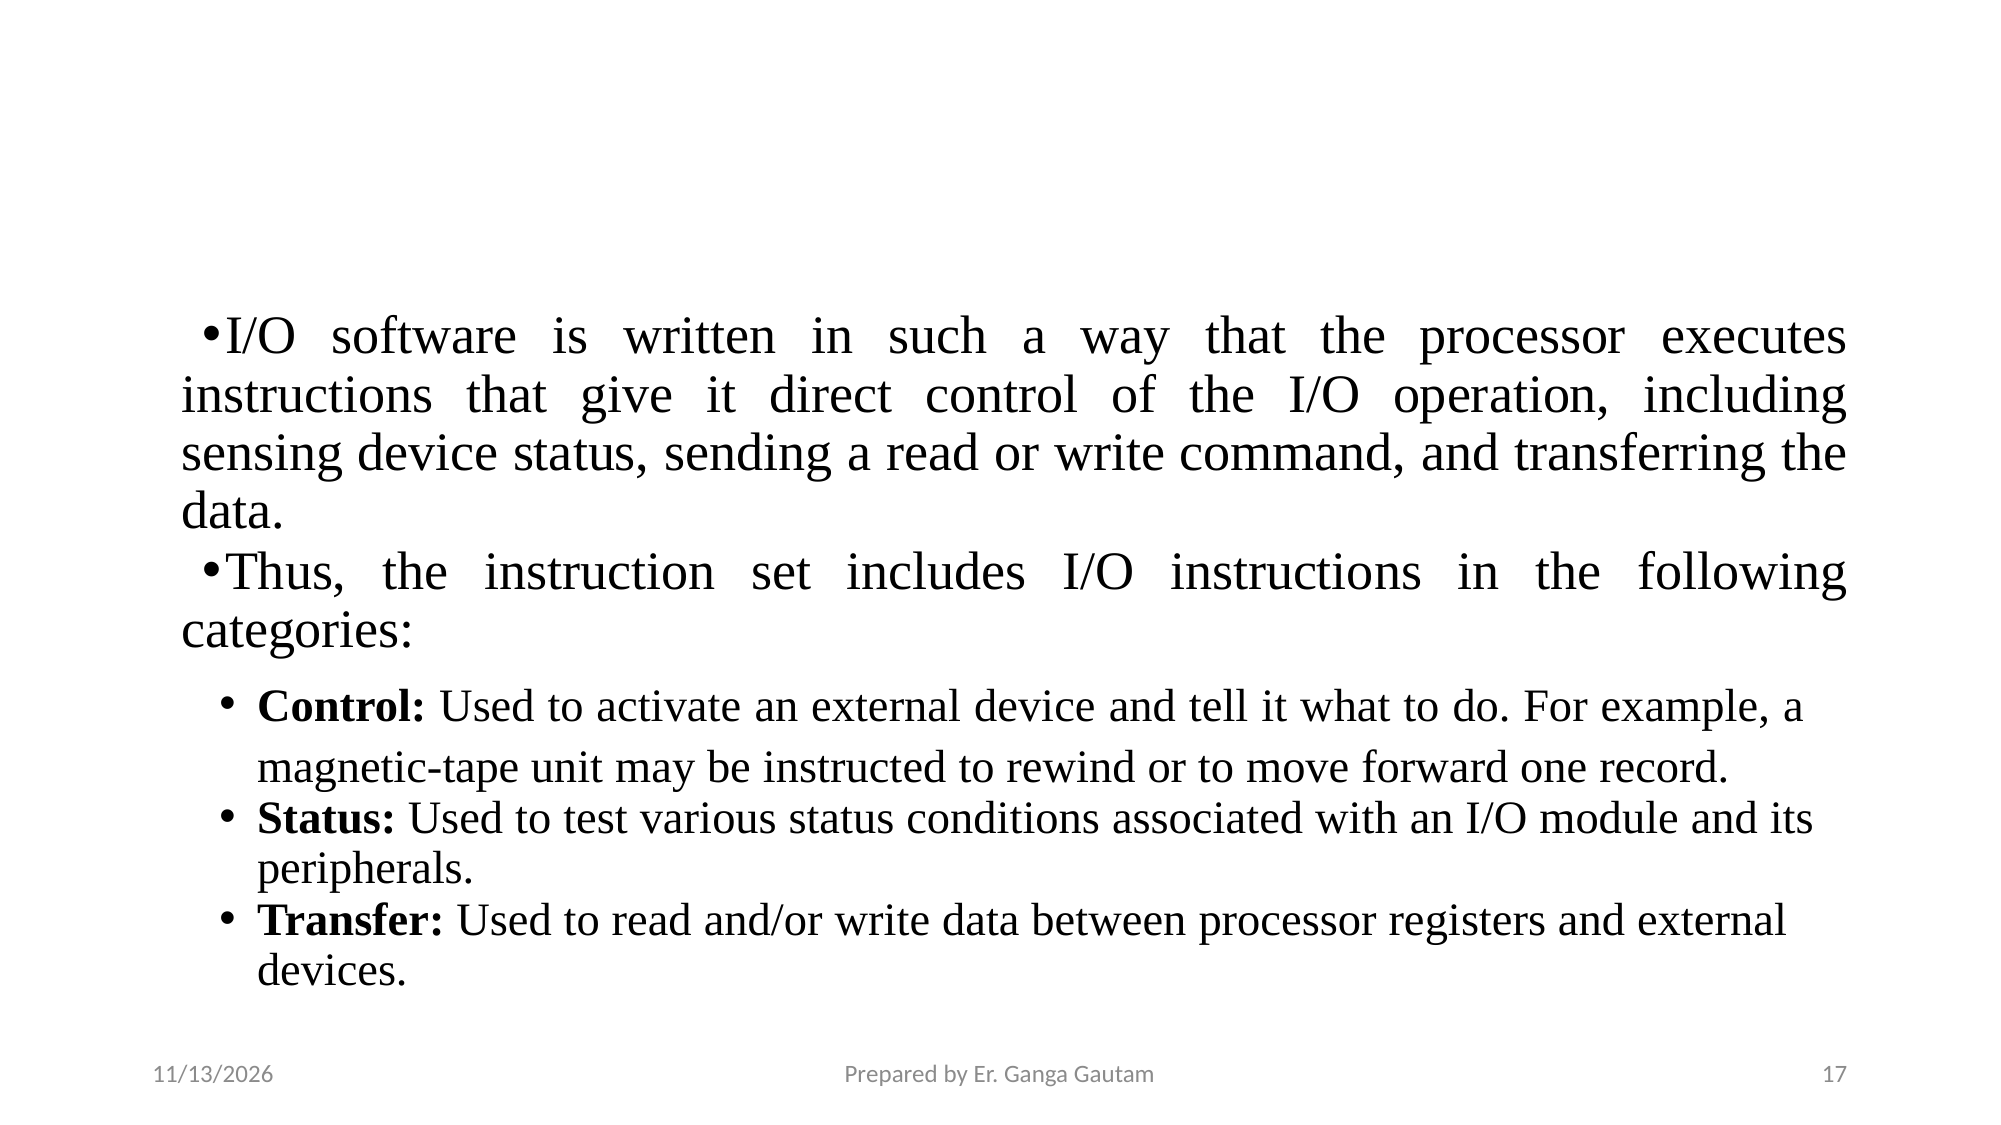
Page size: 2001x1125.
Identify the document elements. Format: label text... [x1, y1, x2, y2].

slide_number 17 [1412, 1042, 1863, 1103]
list I/O software is written in such a way that the processor executes instructions that give it direct control of the I/O operation, including sensing device status, sending a read or write command, and transferring the data. Thus, the instruction set includes I/O instructions in the following categories: Control: Used to activate an external device and tell it what to do. For example, a magnetic-tape unit may be instructed to rewind or to move forward one record. Status: Used to test various status conditions associated with an I/O module and its peripherals. Transfer: Used to read and/or write data between processor registers and external devices. [137, 299, 1863, 1014]
footer Prepared by Er. Ganga Gautam [662, 1042, 1338, 1103]
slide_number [137, 1042, 588, 1103]
